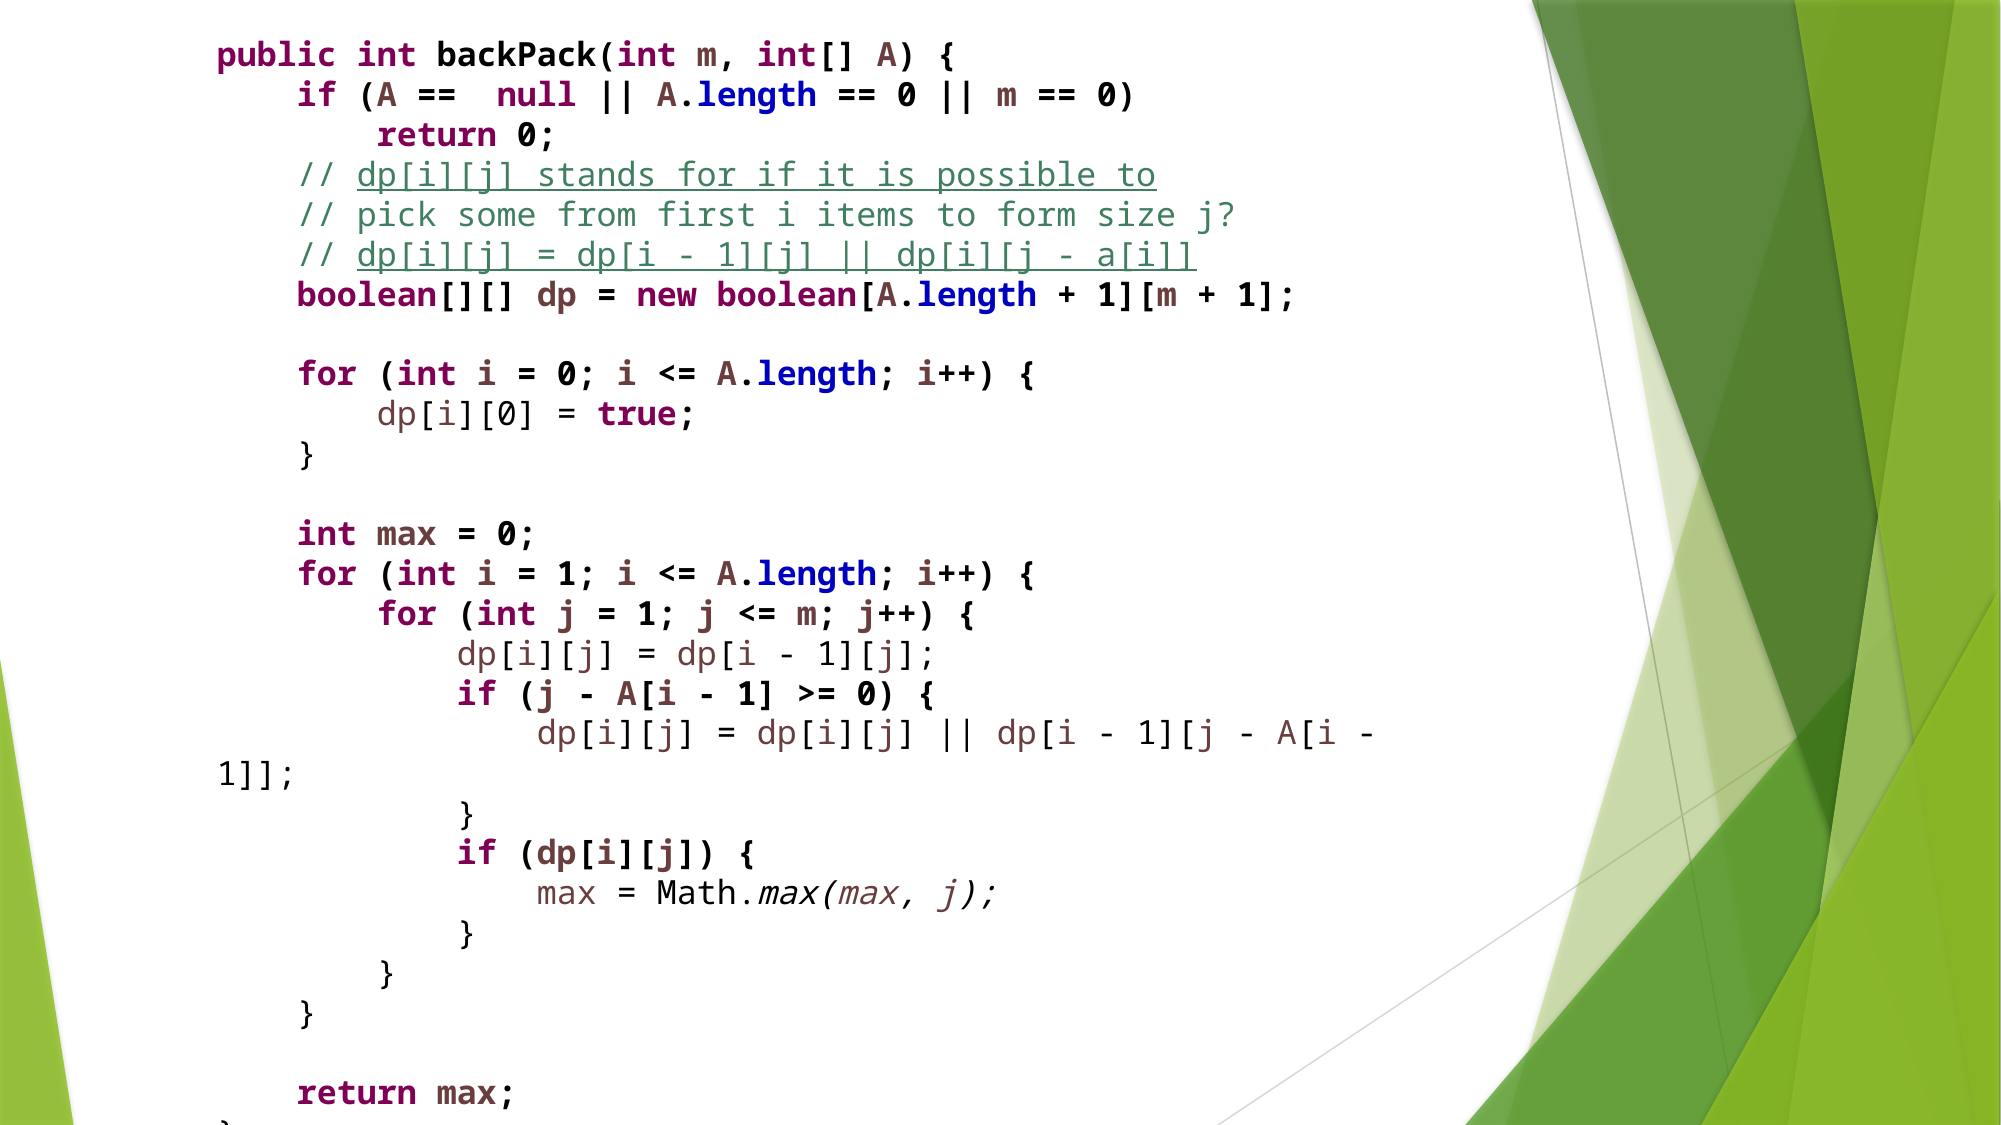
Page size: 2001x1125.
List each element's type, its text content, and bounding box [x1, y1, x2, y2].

text_box public int backPack(int m, int[] A) { if (A == null || A.length == 0 || m == 0) return 0; // dp[i][j] stands for if it is possible to // pick some from first i items to form size j? // dp[i][j] = dp[i - 1][j] || dp[i][j - a[i]] boolean[][] dp = new boolean[A.length + 1][m + 1]; for (int i = 0; i <= A.length; i++) { dp[i][0] = true; } int max = 0; for (int i = 1; i <= A.length; i++) { for (int j = 1; j <= m; j++) { dp[i][j] = dp[i - 1][j]; if (j - A[i - 1] >= 0) { dp[i][j] = dp[i][j] || dp[i - 1][j - A[i - 1]]; } if (dp[i][j]) { max = Math.max(max, j); } } } return max; } [202, 25, 1455, 1125]
